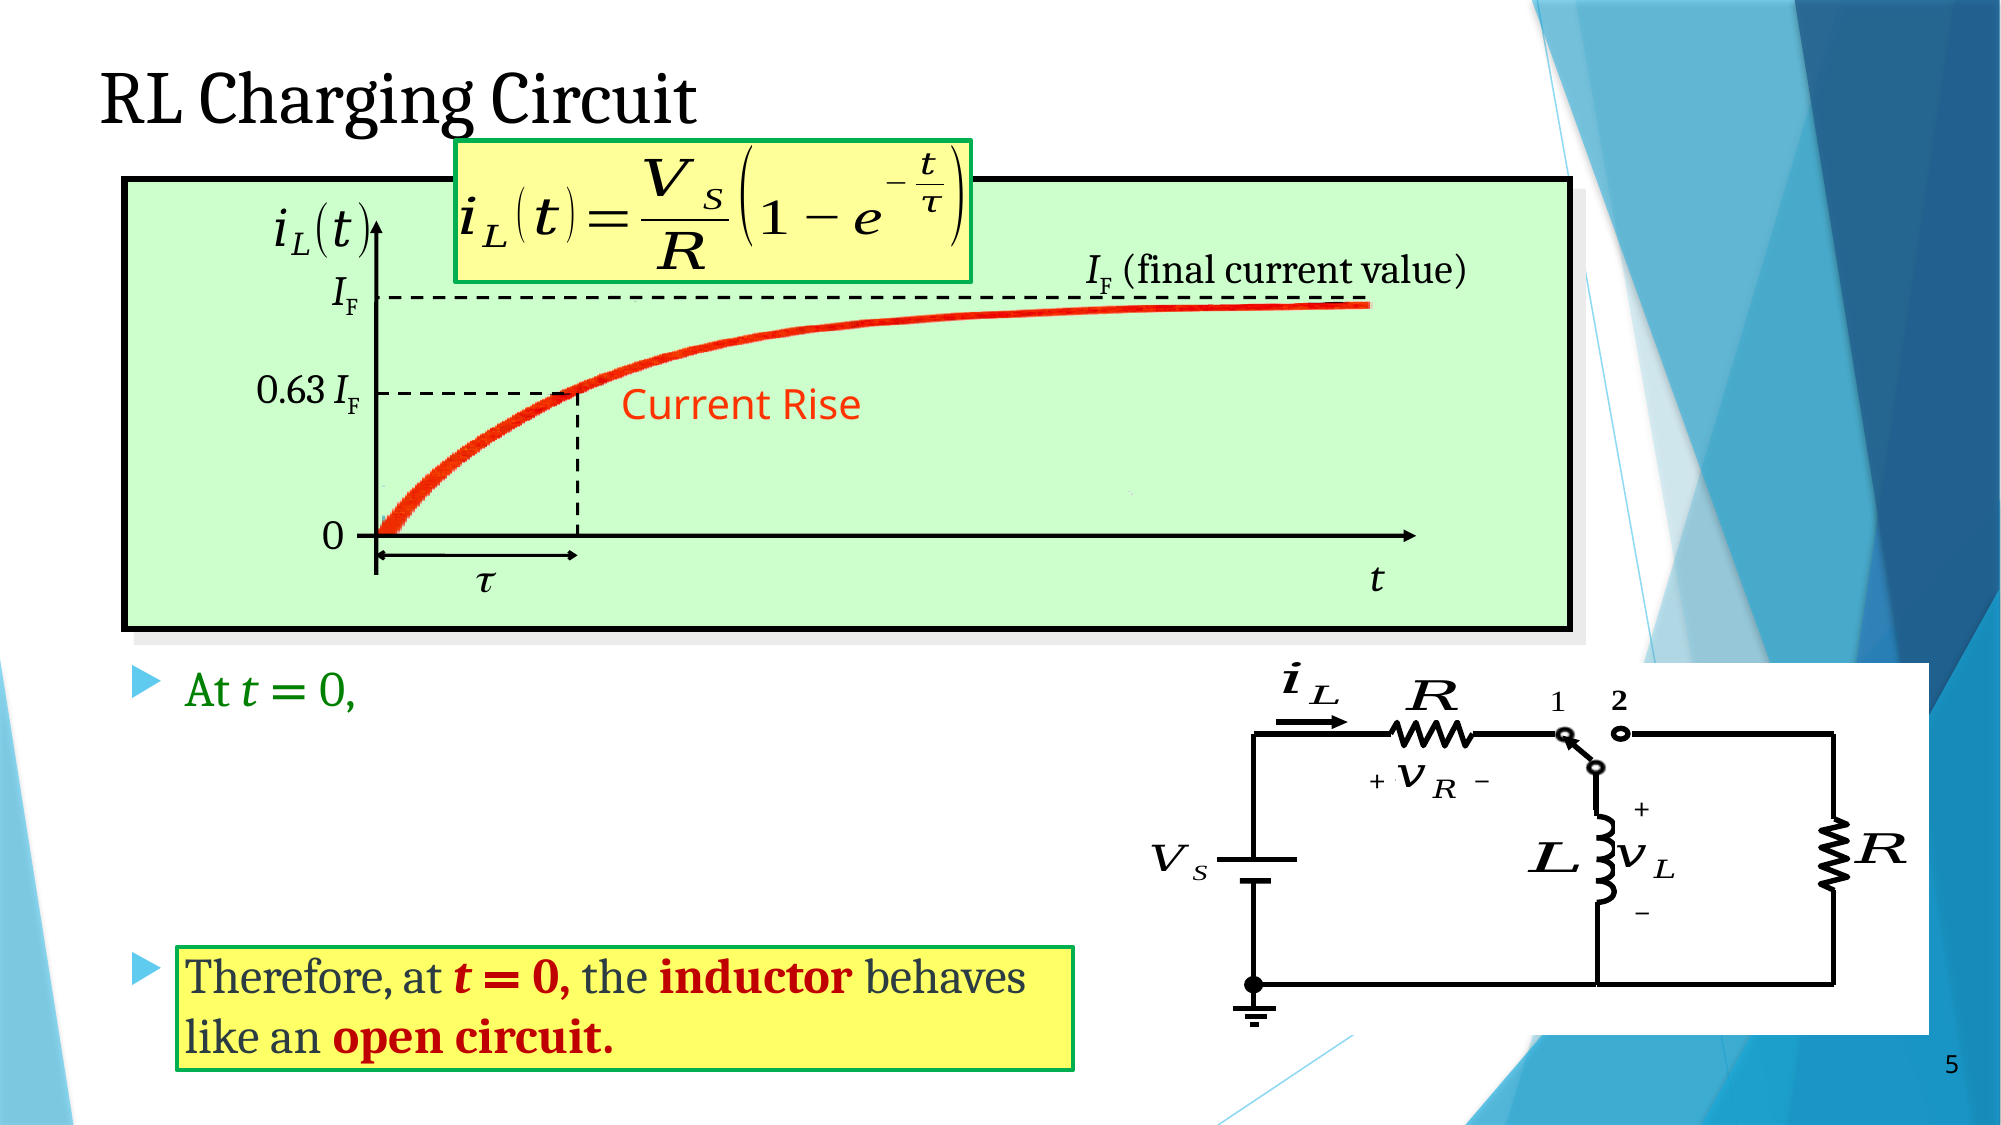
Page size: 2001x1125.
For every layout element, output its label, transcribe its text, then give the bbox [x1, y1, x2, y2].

text_box IF (final current value) [960, 234, 1484, 307]
slide_number 5 [1862, 1035, 1975, 1096]
text_box t [433, 544, 532, 555]
text_box IF [293, 256, 389, 328]
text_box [1124, 656, 1930, 1036]
text_box [370, 220, 383, 256]
text_box [1388, 529, 1417, 542]
text_box t [433, 556, 532, 608]
title RL Charging Circuit [84, 40, 1735, 244]
text_box 0 [299, 500, 367, 566]
text_box [124, 178, 1571, 629]
picture [367, 297, 1384, 536]
text_box [175, 946, 1075, 1071]
text_box t [1327, 542, 1417, 607]
text_box 0.63 IF [228, 354, 363, 427]
text_box [375, 550, 578, 561]
